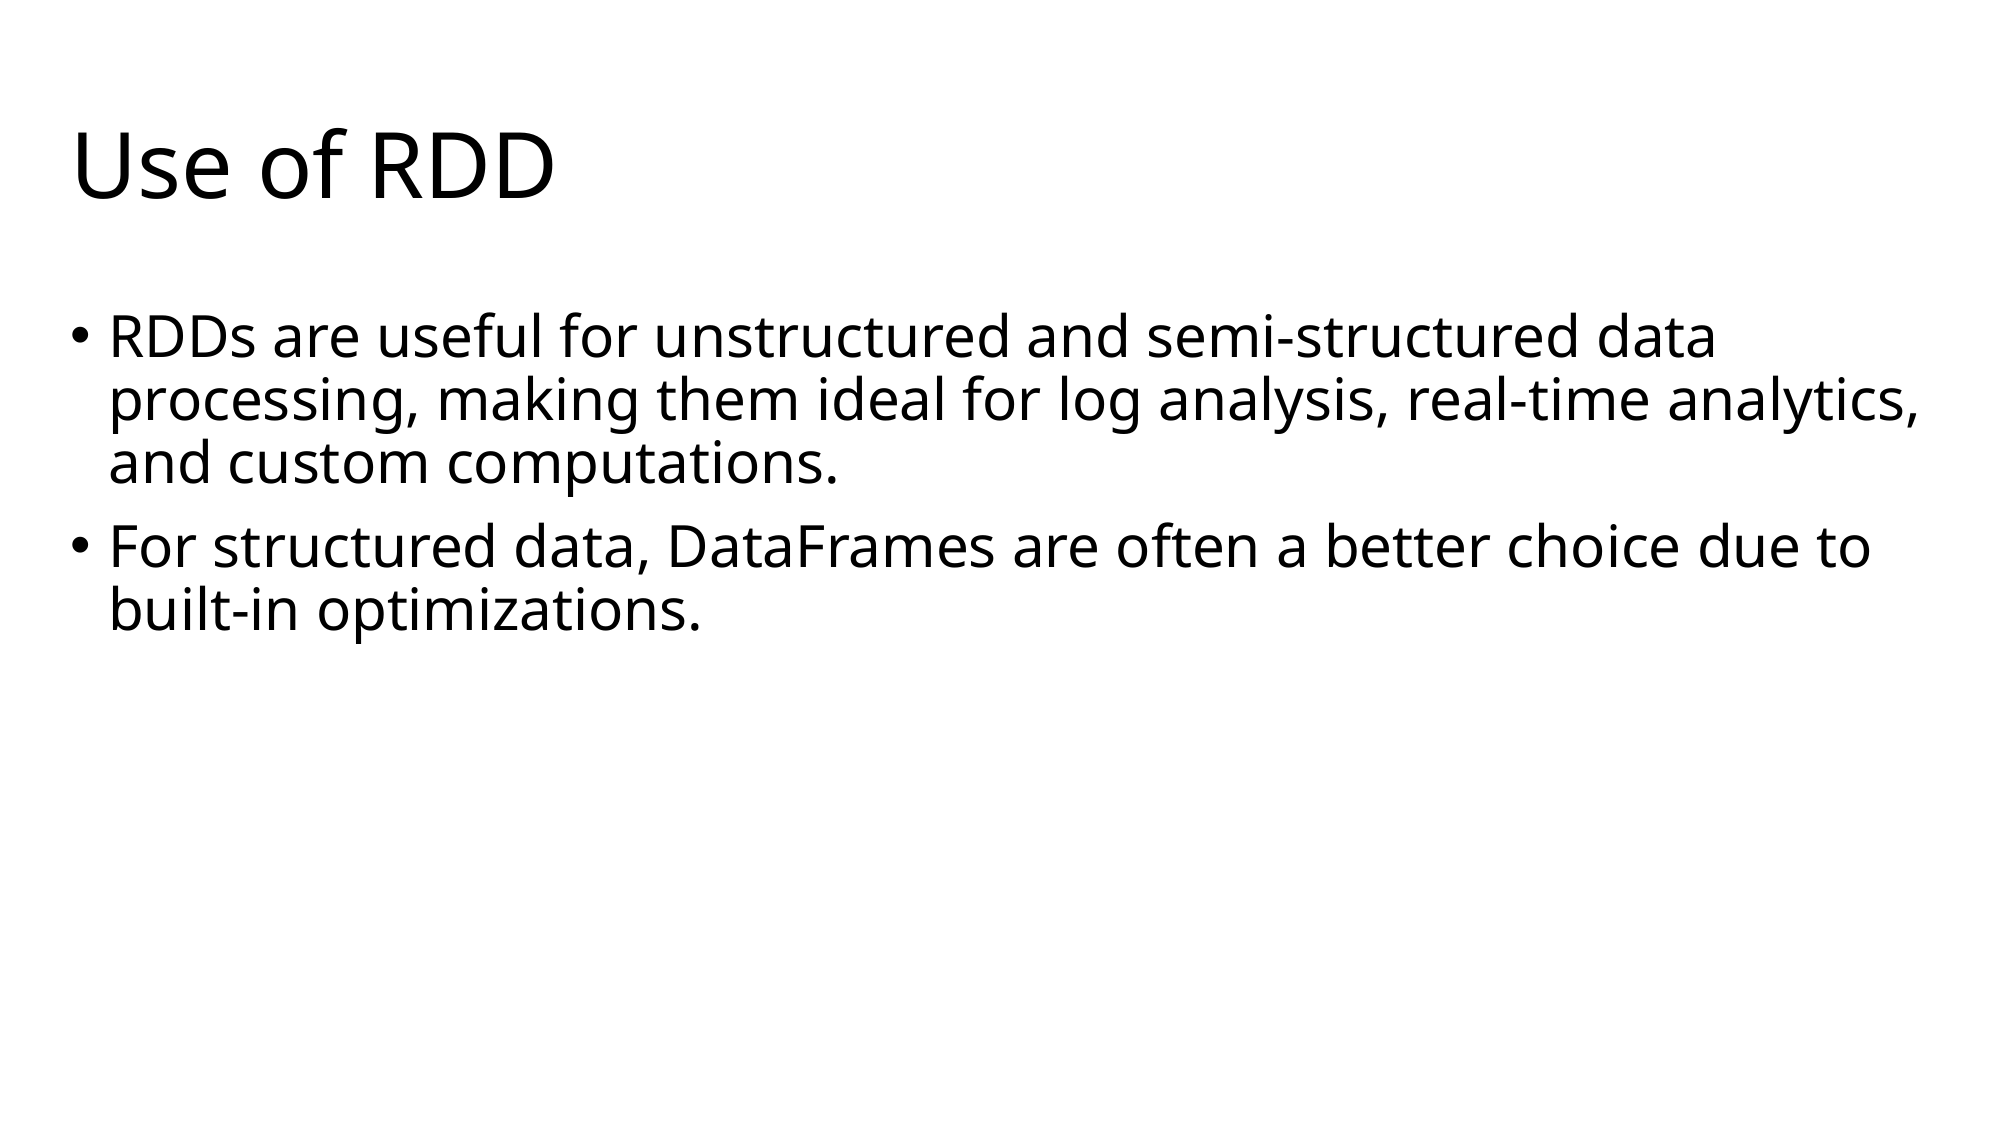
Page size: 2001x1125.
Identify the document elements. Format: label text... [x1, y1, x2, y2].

list RDDs are useful for unstructured and semi-structured data processing, making them ideal for log analysis, real-time analytics, and custom computations. For structured data, DataFrames are often a better choice due to built-in optimizations. [55, 299, 1975, 1014]
title Use of RDD [55, 59, 1863, 278]
